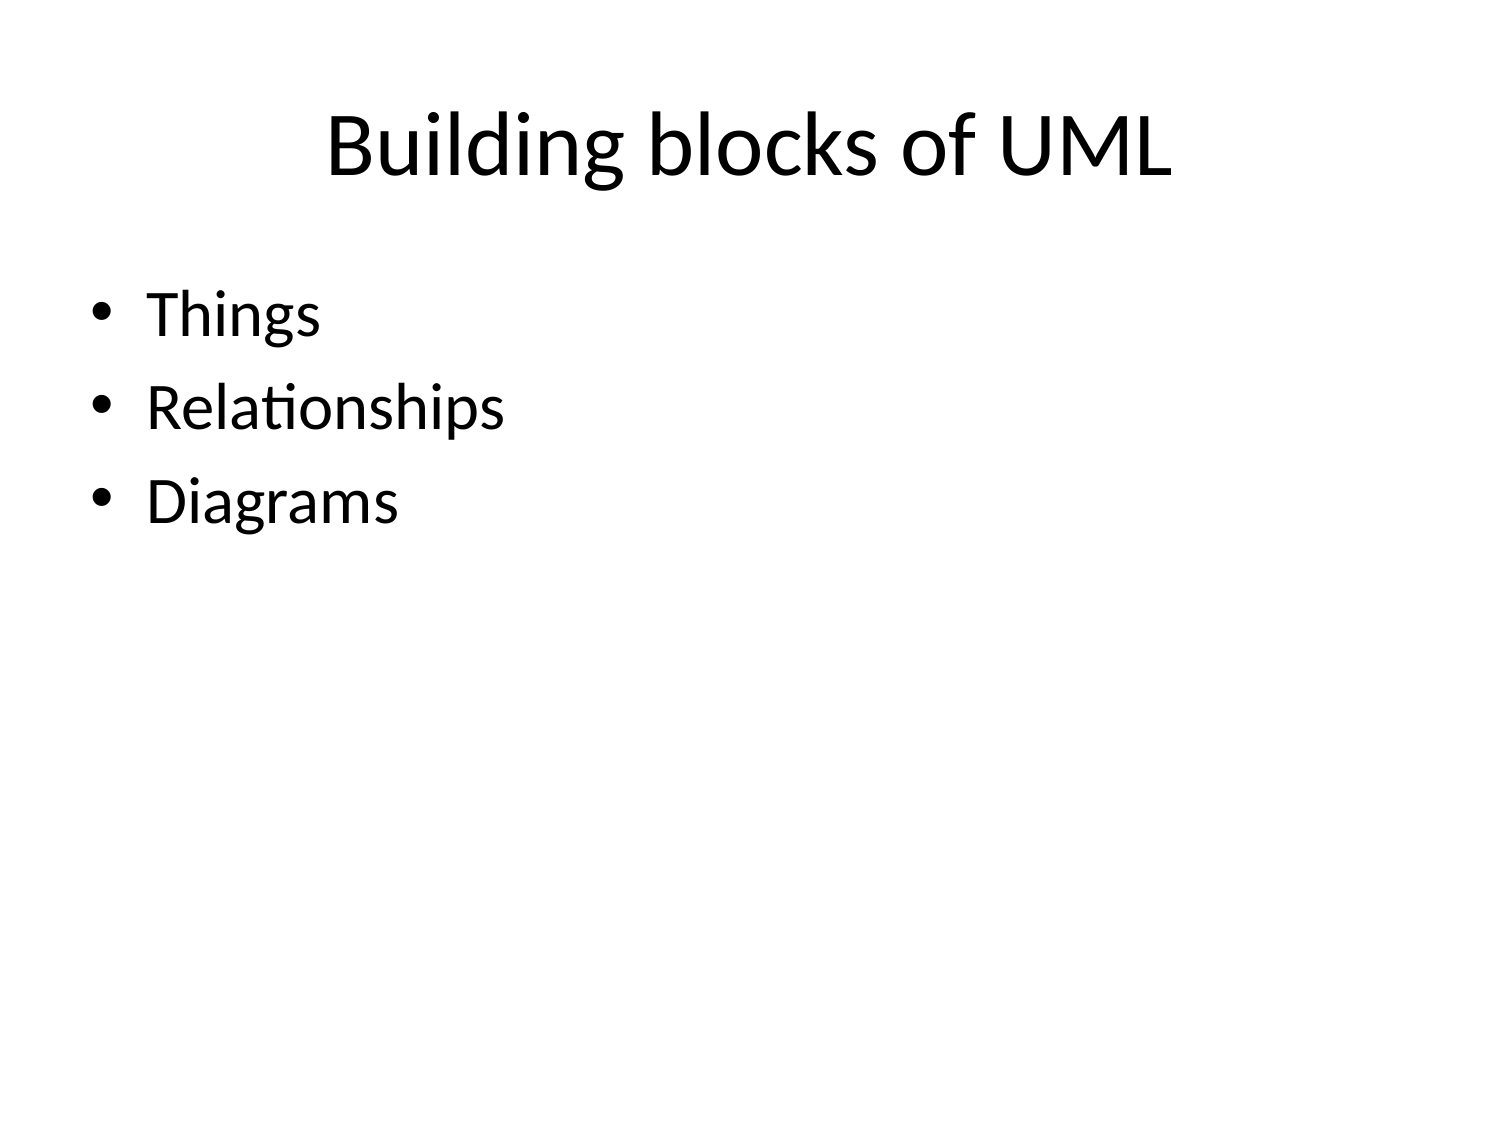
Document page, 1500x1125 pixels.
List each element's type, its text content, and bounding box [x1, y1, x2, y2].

title Building blocks of UML [75, 45, 1425, 233]
list Things Relationships Diagrams [75, 262, 1425, 1005]
